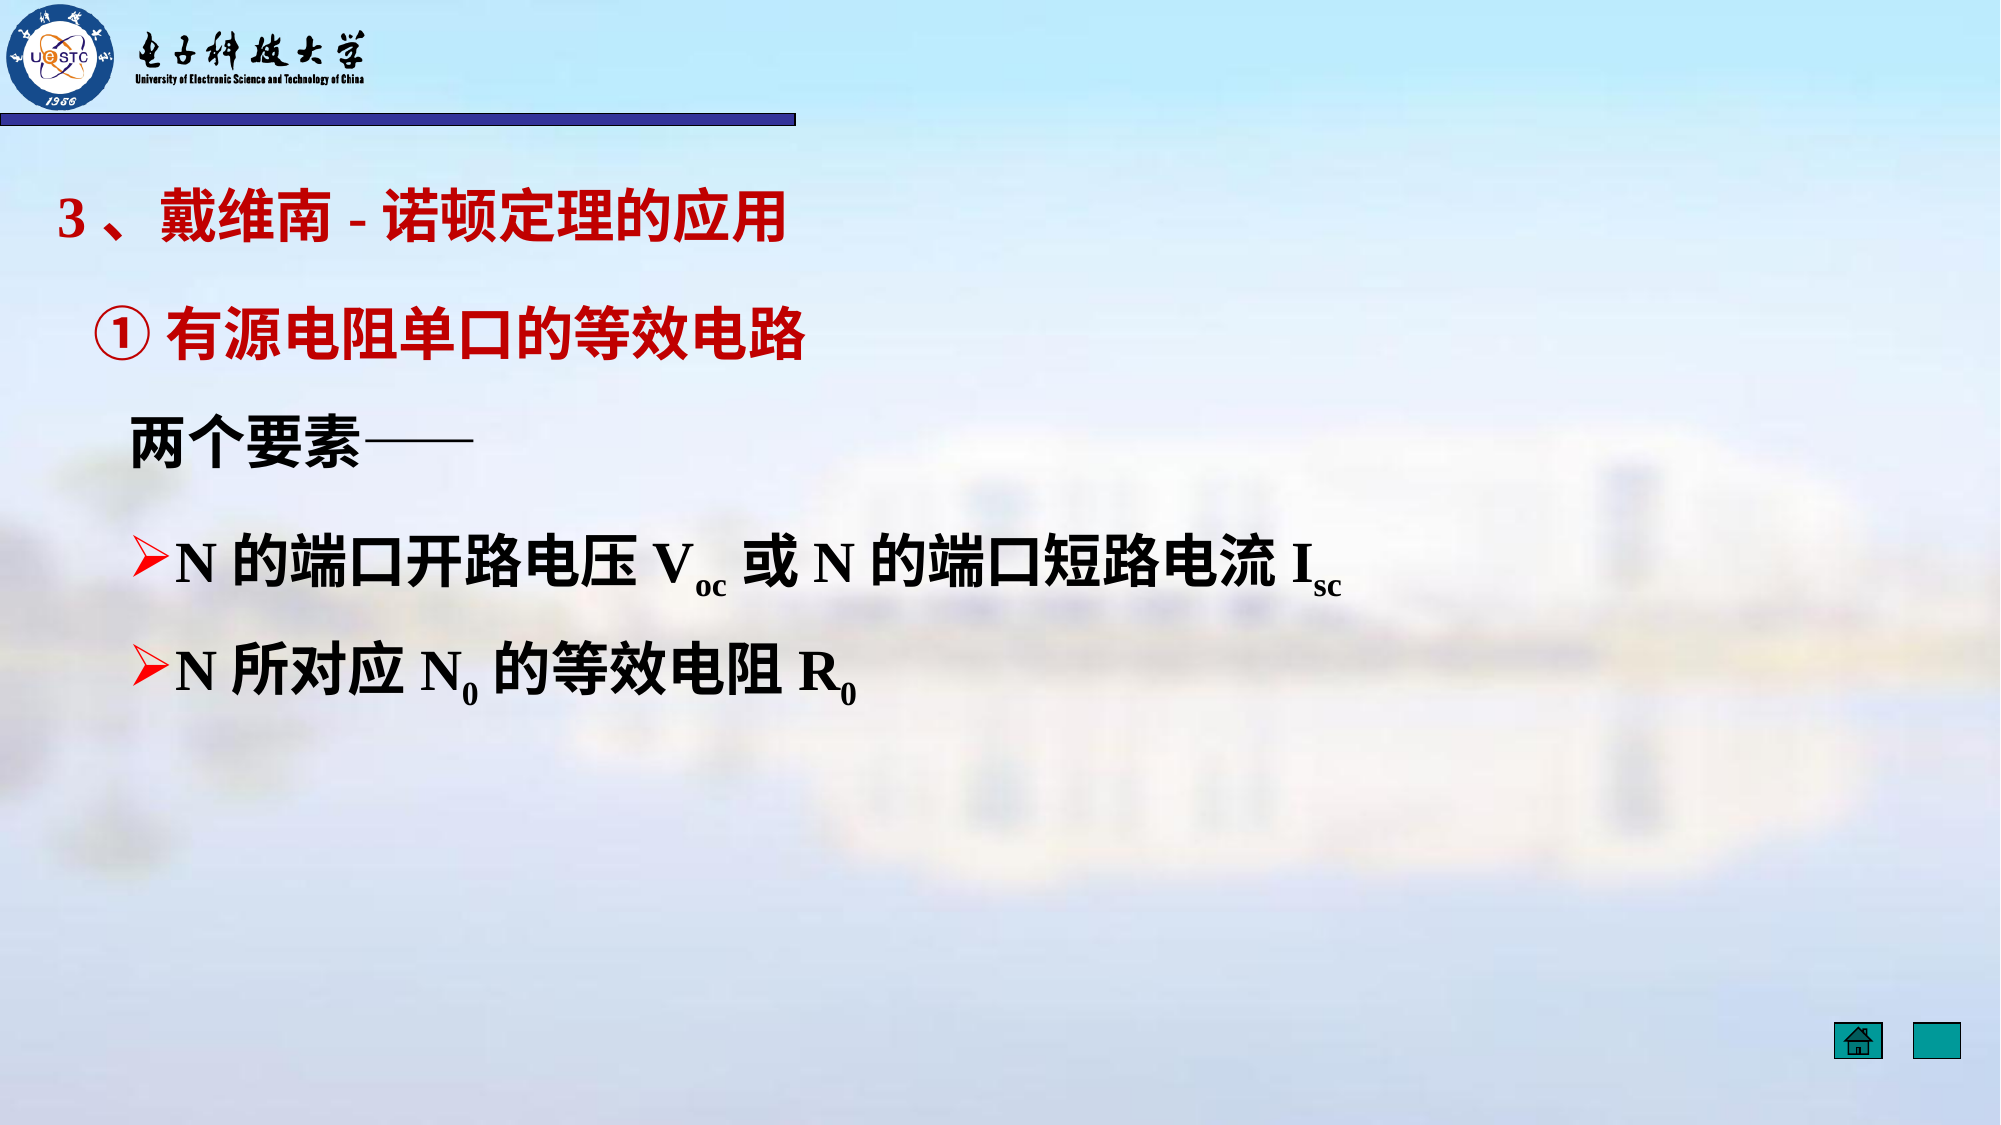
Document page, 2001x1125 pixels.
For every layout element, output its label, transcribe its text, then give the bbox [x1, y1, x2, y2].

text_box 3、戴维南-诺顿定理的应用 [43, 171, 1057, 257]
picture [0, 0, 2001, 1125]
text_box N的端口开路电压Voc或N的端口短路电流Isc N所对应N0的等效电阻R0 [114, 516, 1636, 720]
text_box 两个要素—— [114, 398, 658, 484]
text_box ①有源电阻单口的等效电路 [78, 289, 1364, 375]
